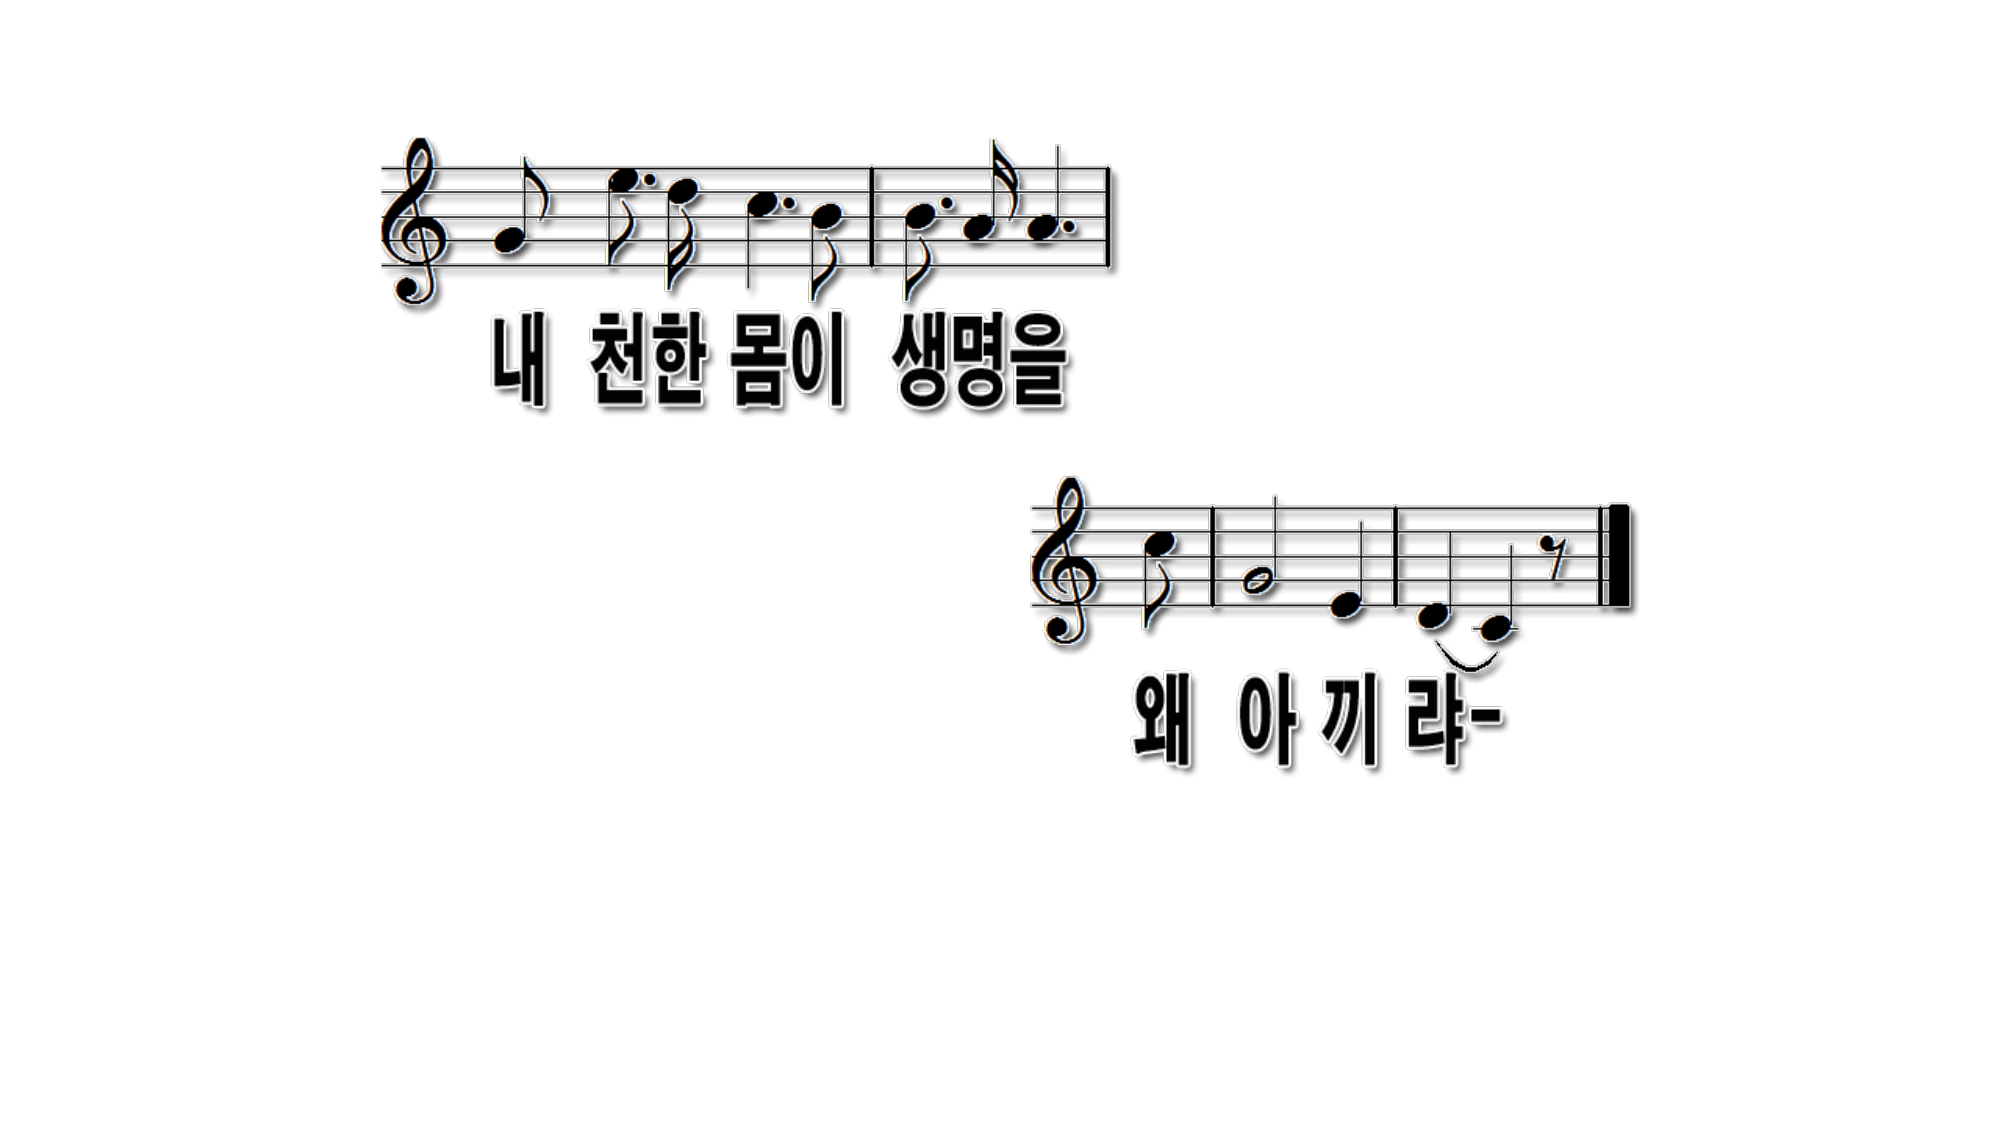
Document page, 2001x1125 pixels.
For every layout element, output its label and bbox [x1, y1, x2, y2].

picture [249, 0, 1750, 835]
